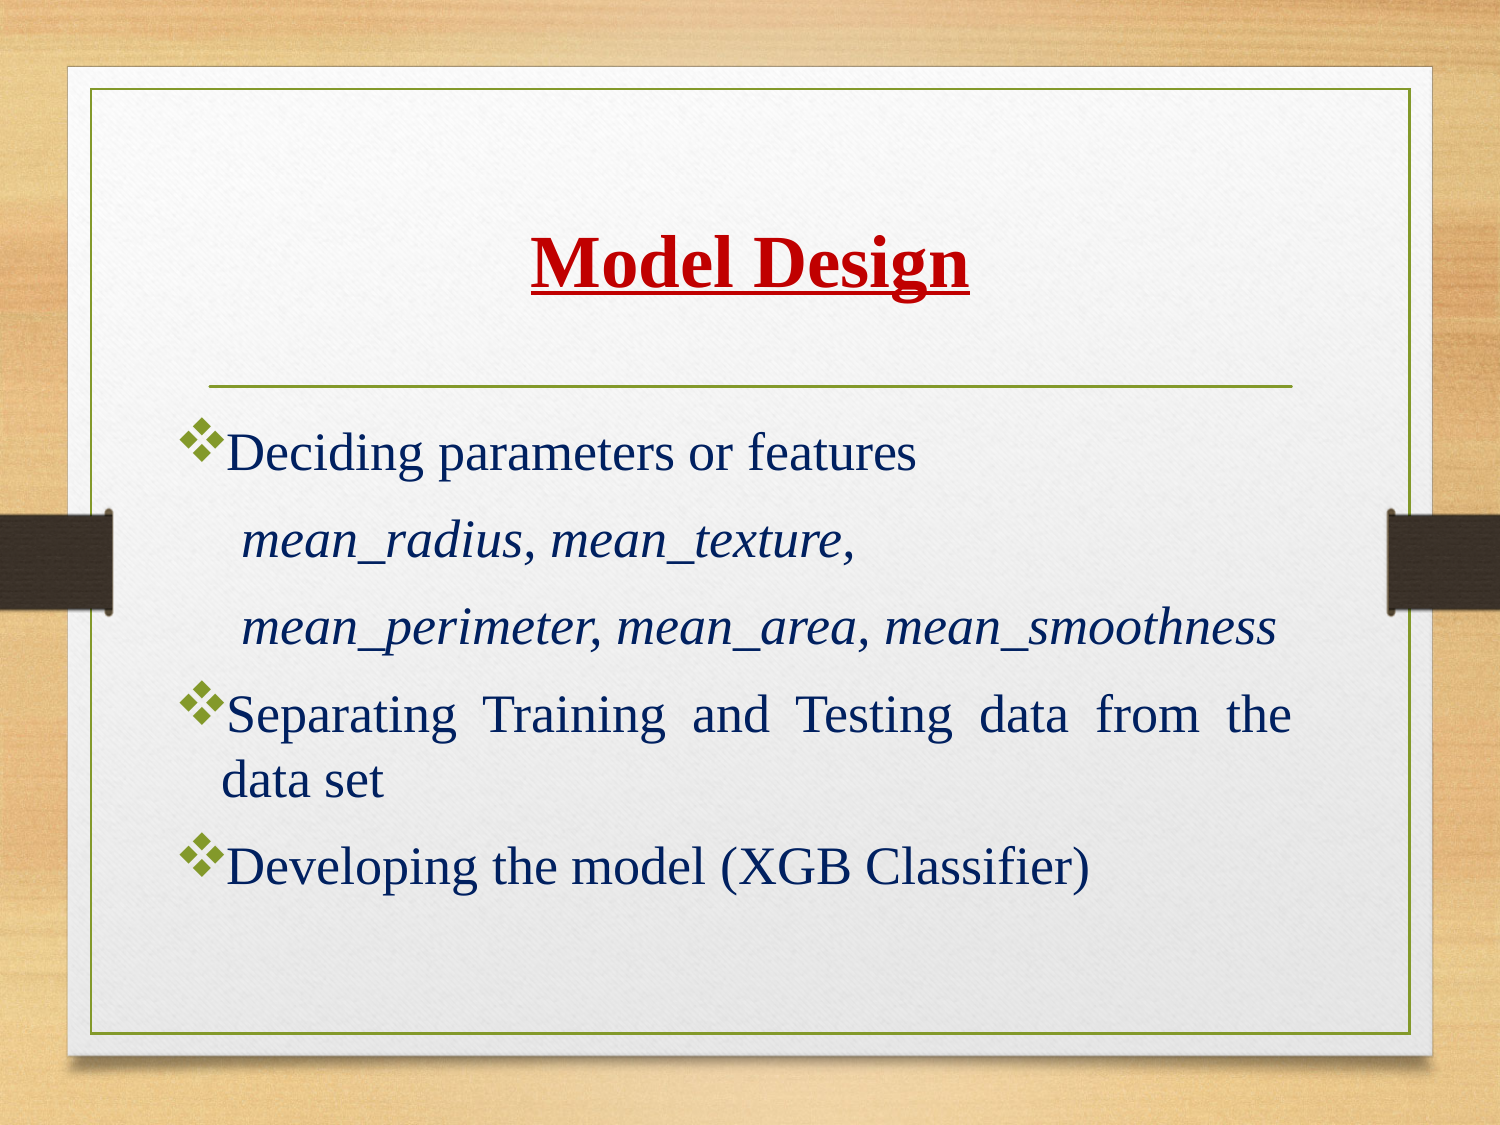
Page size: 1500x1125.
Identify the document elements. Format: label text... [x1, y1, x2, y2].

title Model Design [193, 150, 1309, 365]
picture [0, 0, 1500, 1125]
list Deciding parameters or features mean_radius, mean_texture, mean_perimeter, mean_area, mean_smoothness Separating Training and Testing data from the data set Developing the model (XGB Classifier) [159, 408, 1309, 974]
